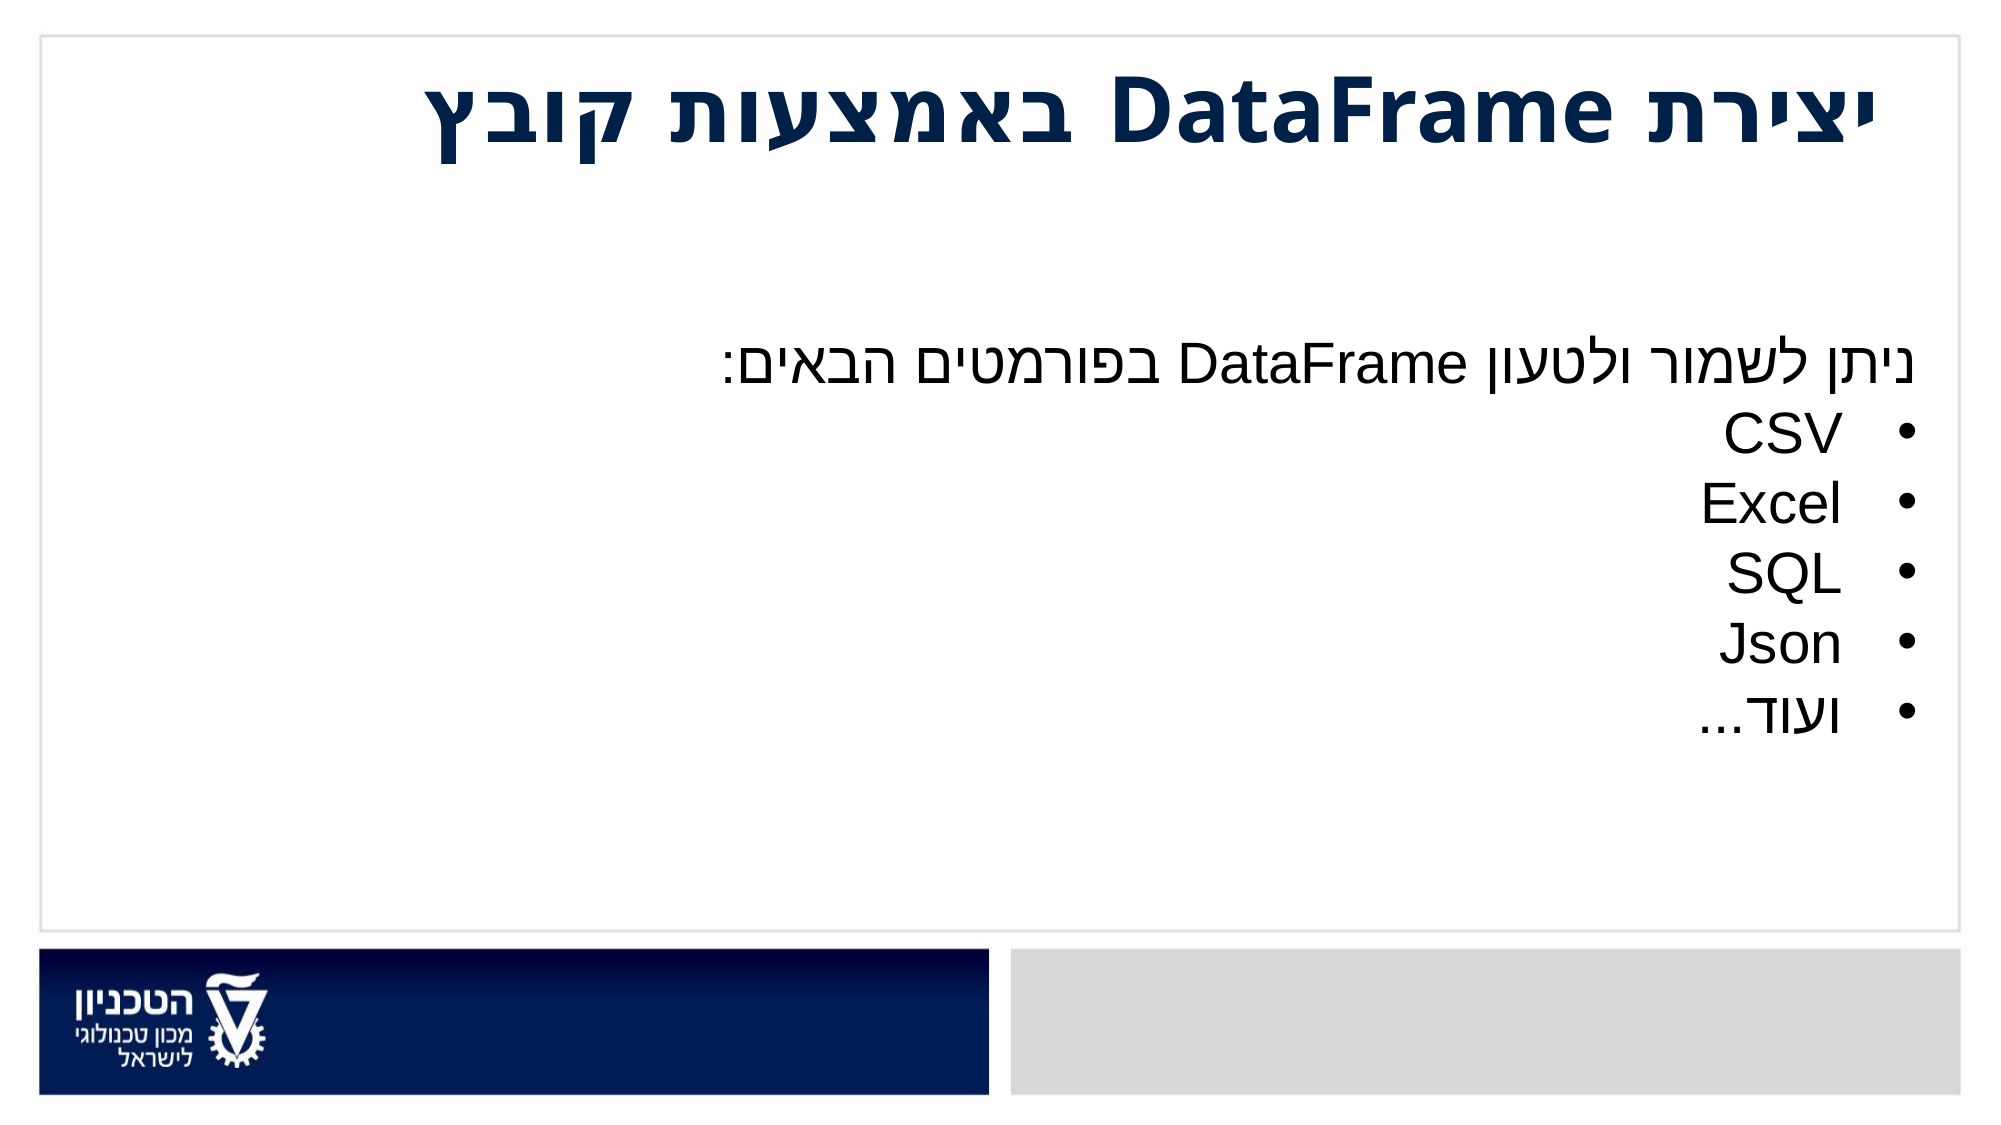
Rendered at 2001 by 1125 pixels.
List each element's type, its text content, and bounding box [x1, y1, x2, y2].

picture [0, 0, 2000, 1125]
text_box ניתן לשמור ולטעון DataFrame בפורמטים הבאים: CSV Excel SQL Json ועוד... [678, 318, 1933, 753]
list יצירת DataFrame באמצעות קובץ [66, 59, 1933, 286]
